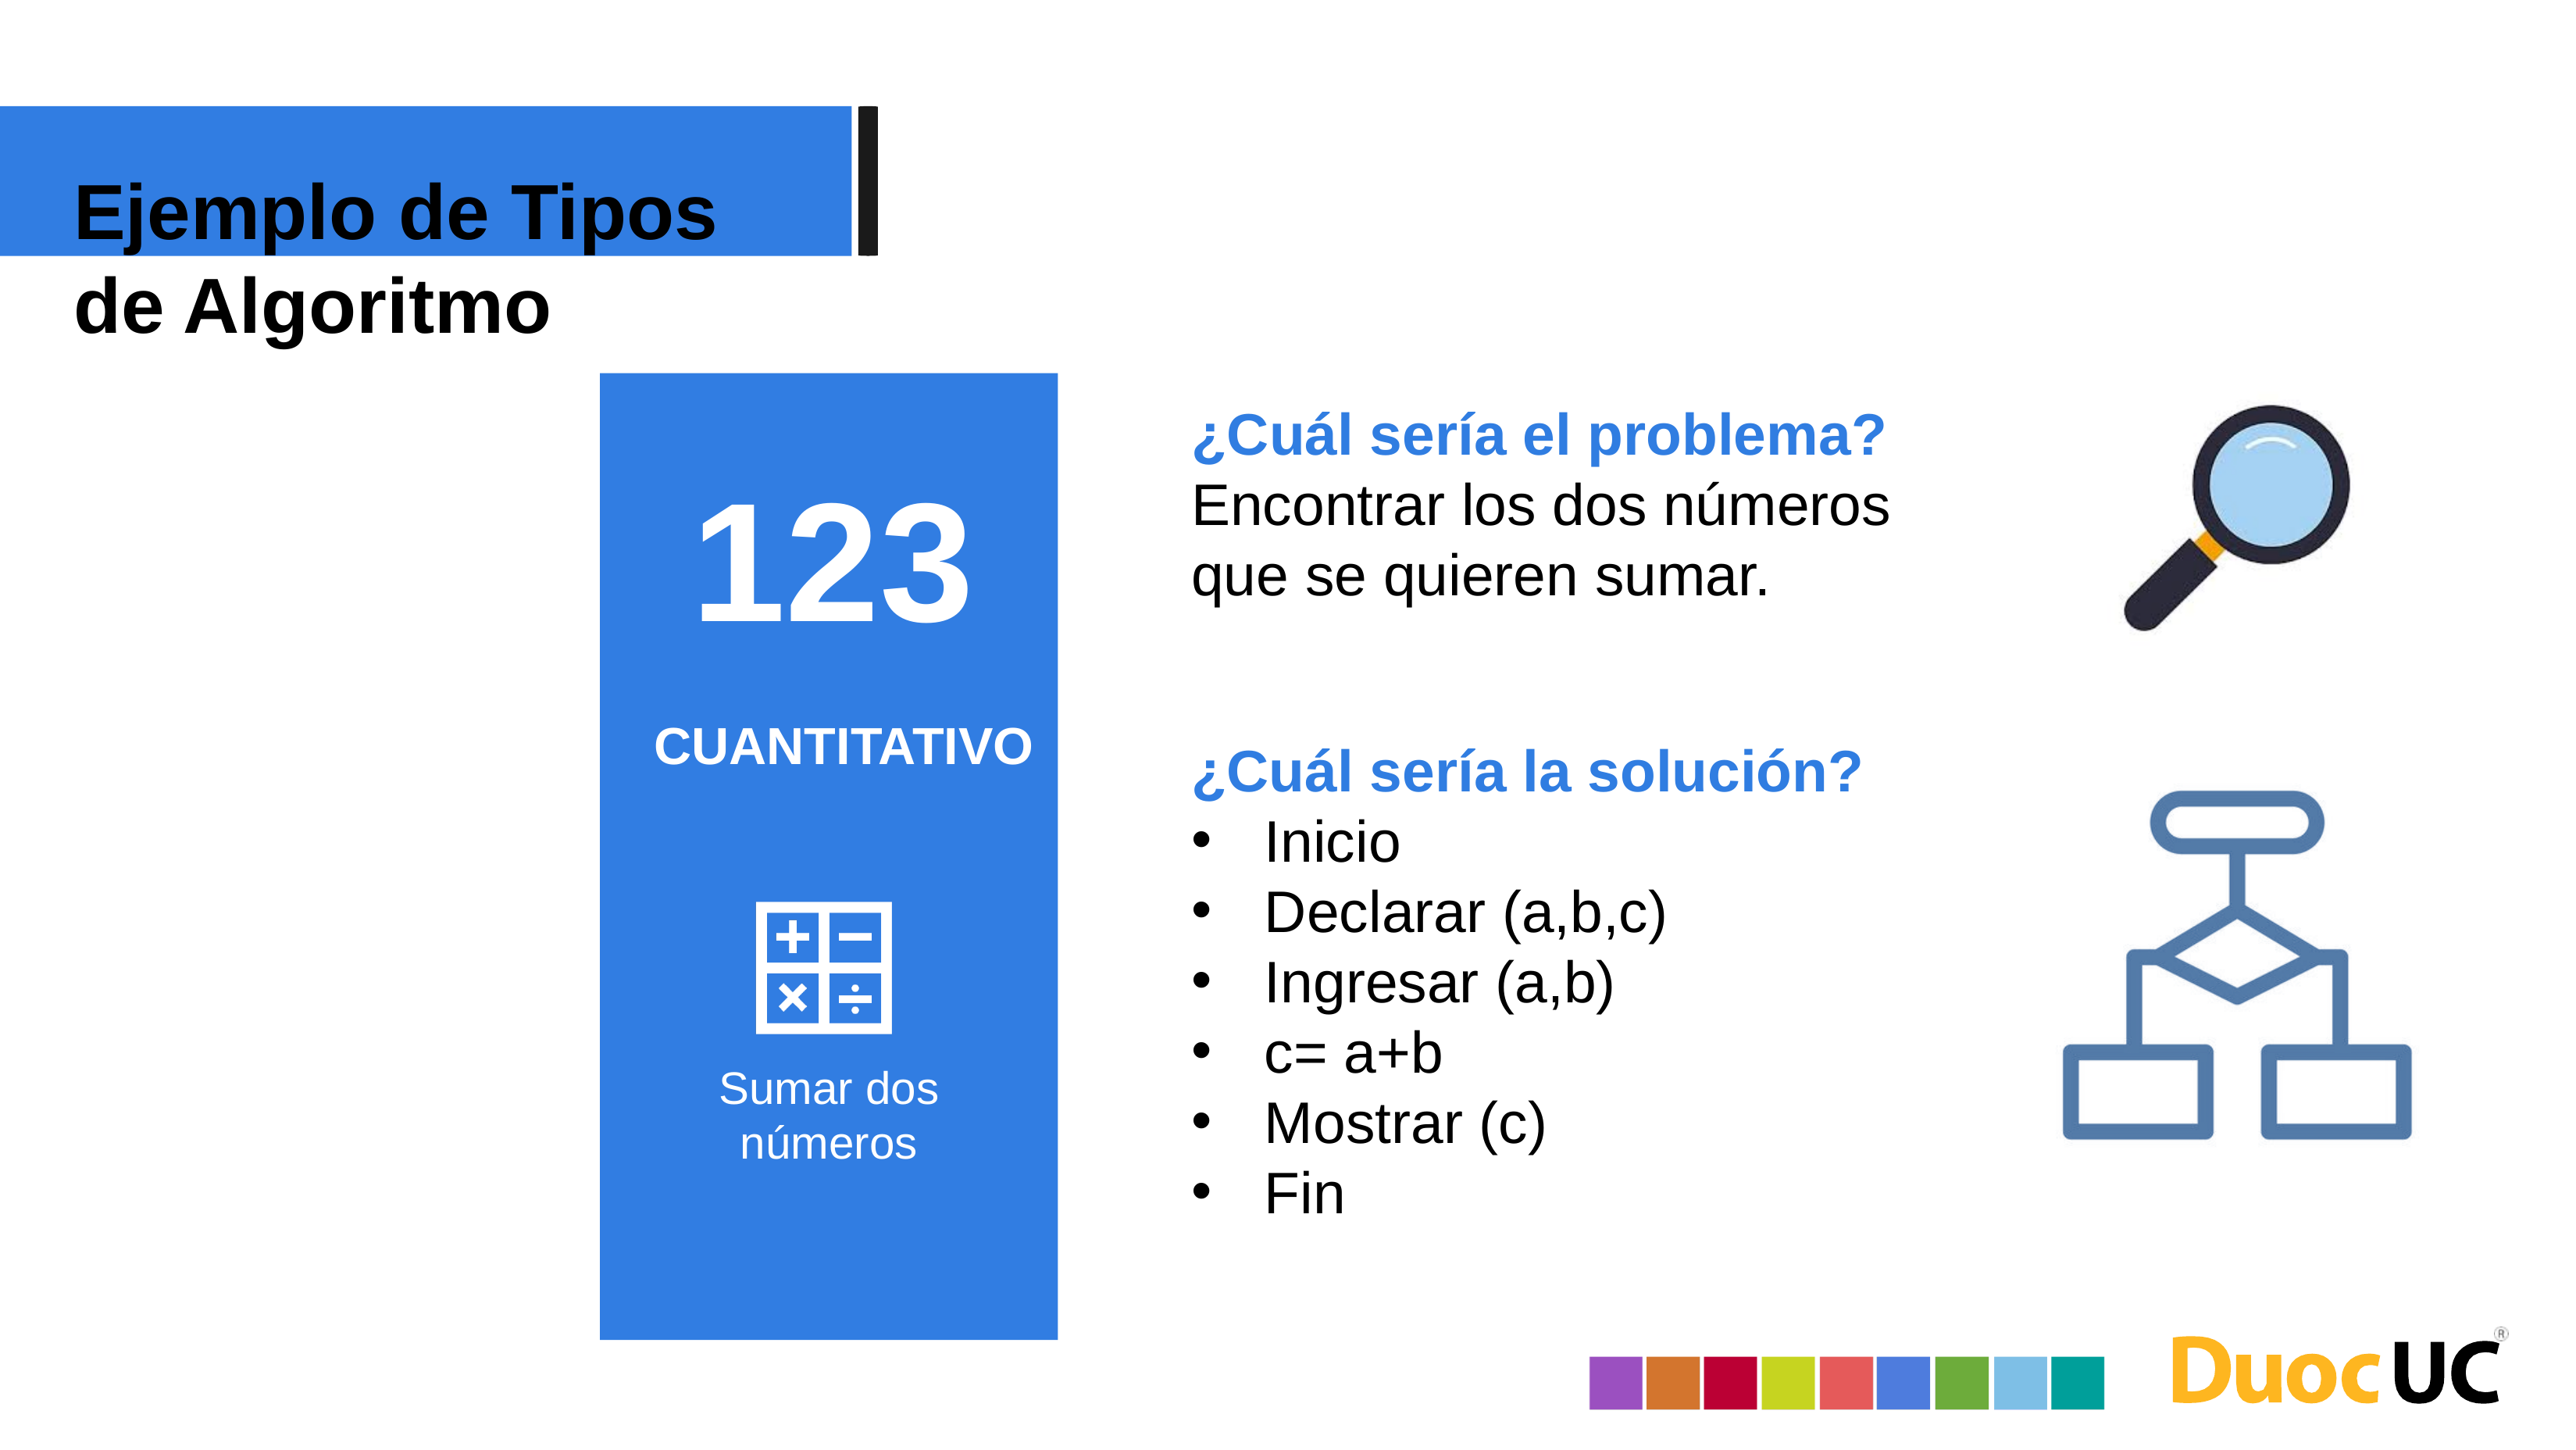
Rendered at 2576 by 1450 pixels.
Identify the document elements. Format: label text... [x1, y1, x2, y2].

text_box Sumar dos números [642, 1059, 1016, 1169]
picture [2087, 367, 2389, 669]
picture [1579, 1327, 2121, 1434]
text_box CUANTITATIVO [635, 712, 1053, 775]
picture [2047, 774, 2428, 1155]
picture [2494, 1327, 2509, 1341]
text_box 123 [623, 446, 1043, 652]
list Ejemplo de Tipos de Algoritmo [73, 161, 830, 351]
picture [737, 881, 914, 1058]
text_box ¿Cuál sería el problema? Encontrar los dos números que se quieren sumar. [1179, 391, 1937, 614]
text_box [598, 371, 1060, 1341]
text_box ¿Cuál sería la solución? Inicio Declarar (a,b,c) Ingresar (a,b) c= a+b Mostrar (c) Fin [1179, 727, 1900, 1231]
